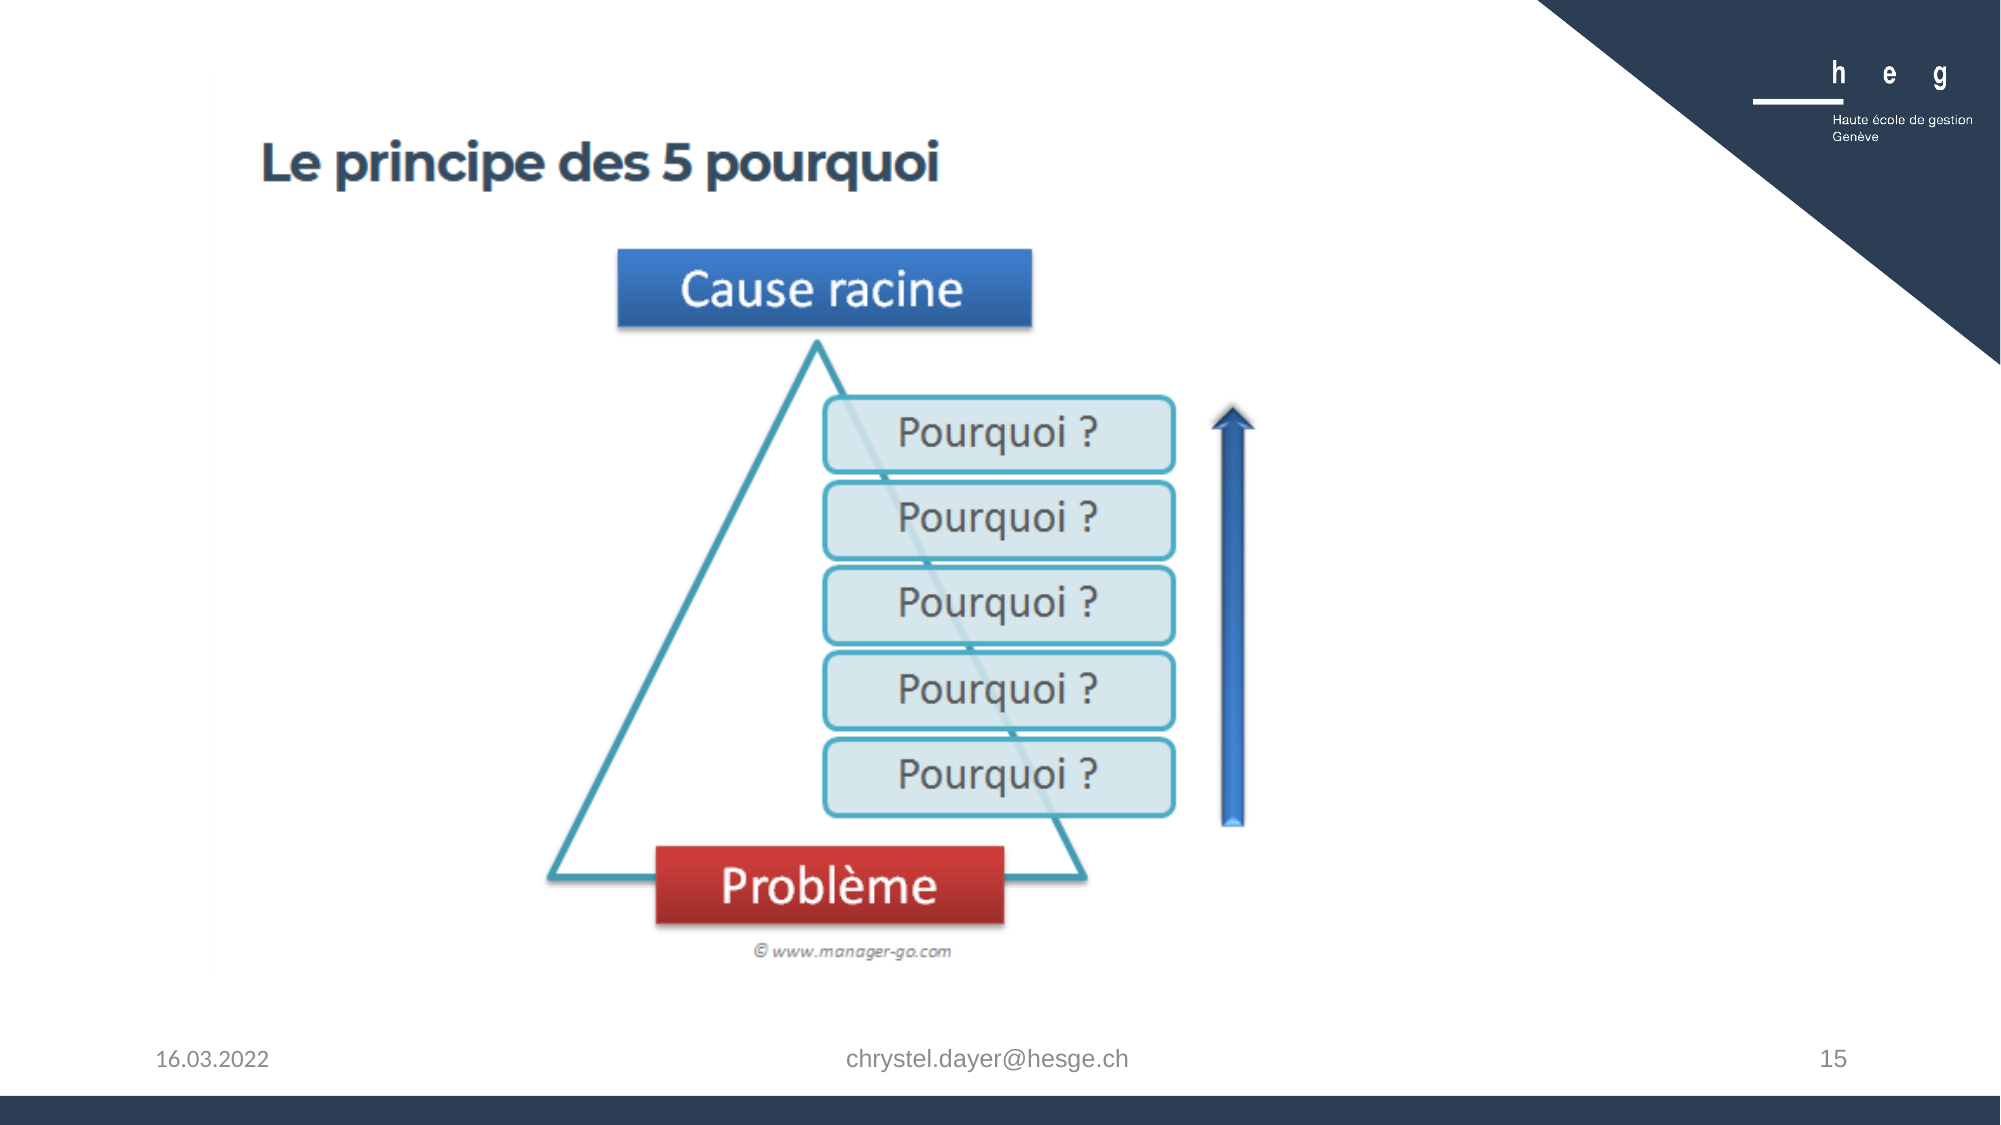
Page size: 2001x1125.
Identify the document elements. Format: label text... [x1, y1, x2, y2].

slide_number 15 [1412, 1027, 1863, 1088]
picture [1753, 60, 1972, 141]
picture [208, 72, 1452, 979]
footer chrystel.dayer@hesge.ch [650, 1027, 1326, 1088]
